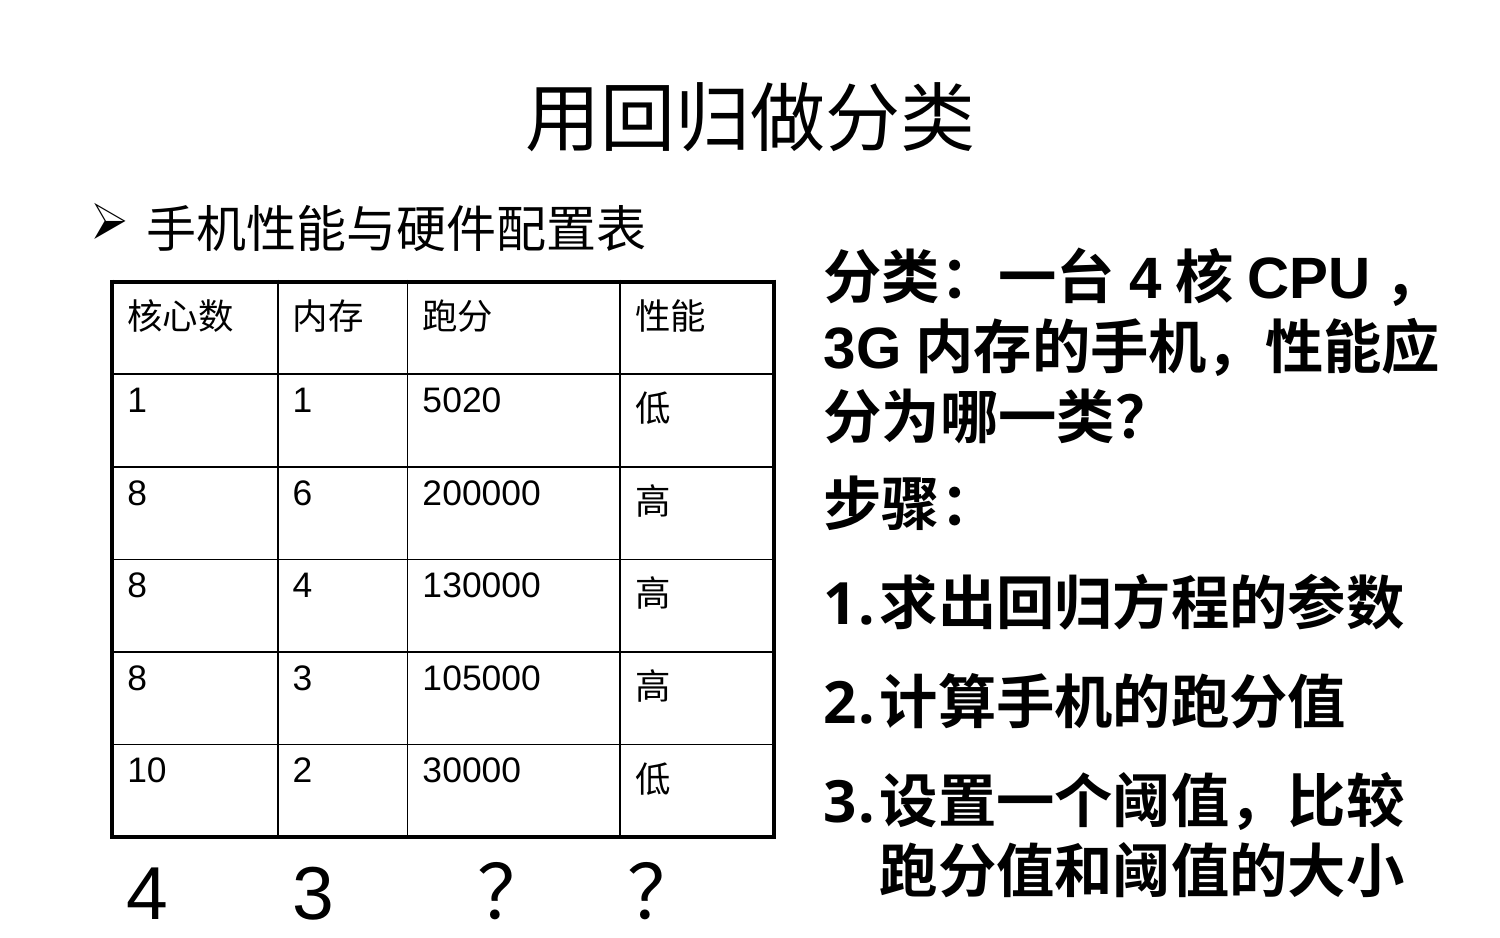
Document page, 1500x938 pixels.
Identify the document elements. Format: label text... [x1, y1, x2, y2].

text_box 分类：一台4核CPU，3G内存的手机，性能应分为哪一类？ [809, 232, 1459, 458]
table_header 内存 [279, 284, 407, 373]
table_cell 3 [279, 653, 407, 744]
table_cell 8 [114, 653, 277, 744]
title 用回归做分类 [75, 37, 1425, 189]
table_cell 4 [279, 560, 407, 651]
table_cell 低 [621, 745, 772, 835]
table_cell 105000 [408, 653, 619, 744]
table_cell 8 [114, 468, 277, 559]
table_cell 8 [114, 560, 277, 651]
table_cell 6 [279, 468, 407, 559]
table_header 性能 [621, 284, 772, 373]
table_cell 高 [621, 653, 772, 744]
table_cell 30000 [408, 745, 619, 835]
table_cell 低 [621, 375, 772, 466]
table_cell 10 [114, 745, 277, 835]
table_cell 高 [621, 468, 772, 559]
table_cell 高 [621, 560, 772, 651]
table_cell 2 [279, 745, 407, 835]
table_cell 5020 [408, 375, 619, 466]
table_cell 130000 [408, 560, 619, 651]
list 手机性能与硬件配置表 [75, 189, 1425, 809]
table_cell 1 [114, 375, 277, 466]
table_header 跑分 [408, 284, 619, 373]
text_box 4 3 ？ ？ [112, 837, 809, 938]
text_box 步骤： 求出回归方程的参数 计算手机的跑分值 设置一个阈值，比较跑分值和阈值的大小 [809, 459, 1459, 912]
table_cell 200000 [408, 468, 619, 559]
table_header 核心数 [114, 284, 277, 373]
table_cell 1 [279, 375, 407, 466]
